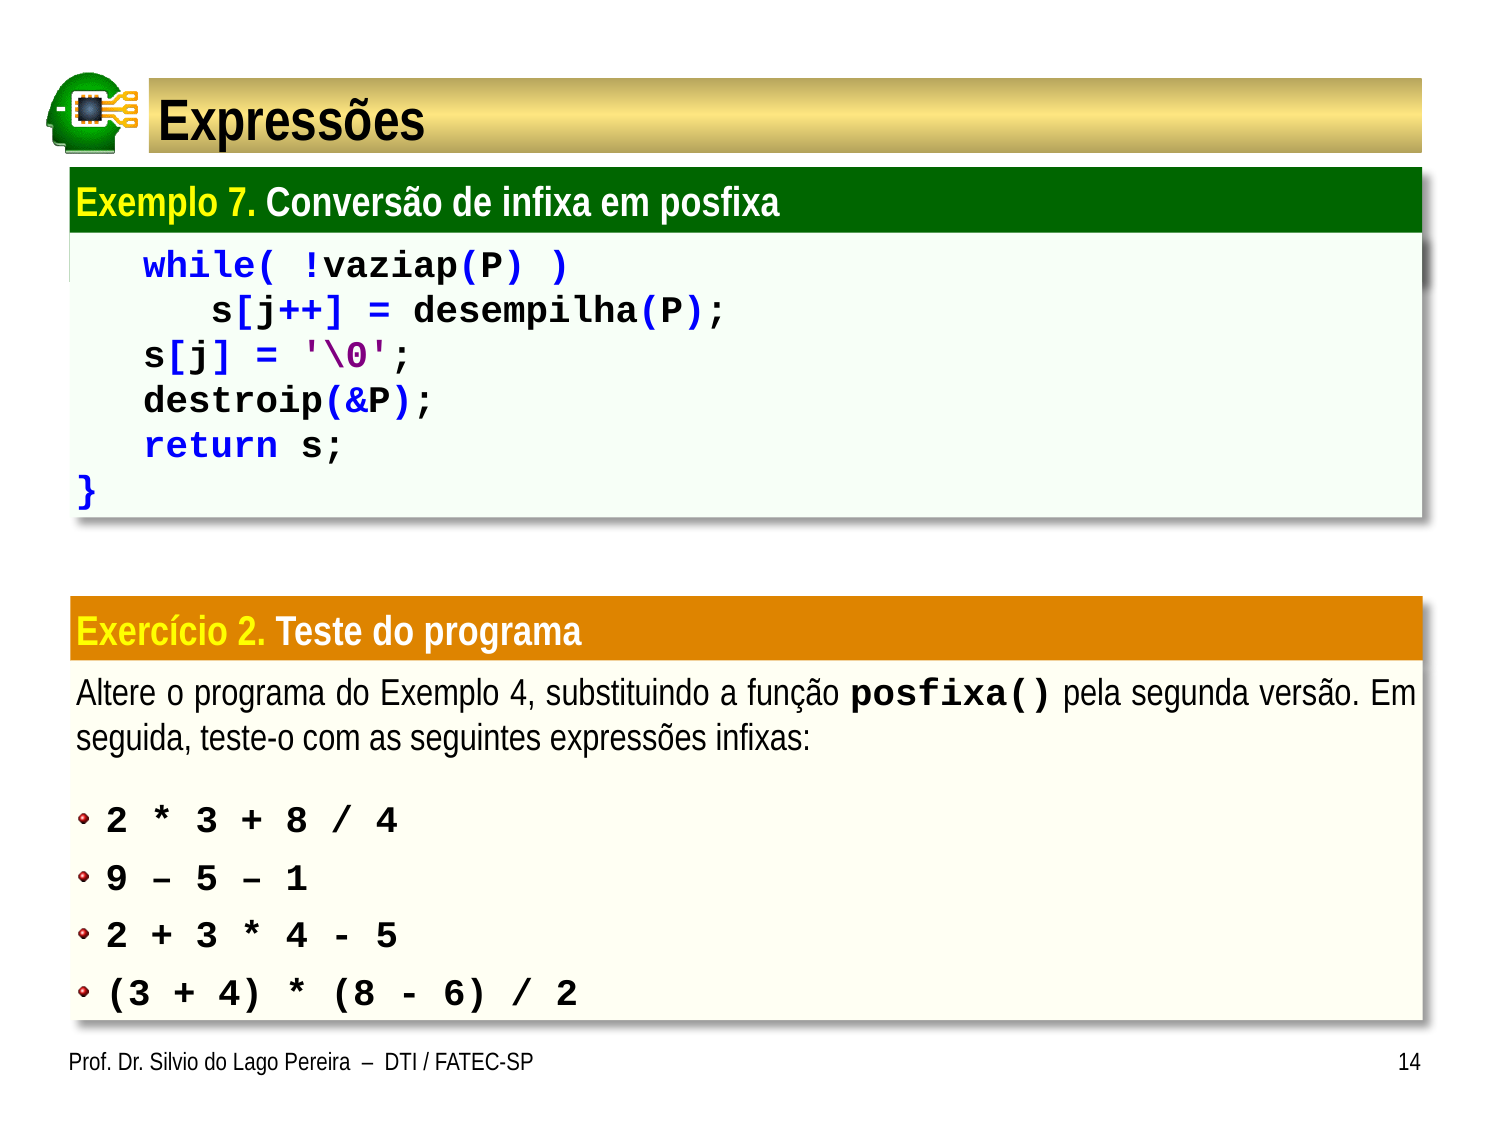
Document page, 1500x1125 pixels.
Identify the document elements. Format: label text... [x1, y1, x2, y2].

text_box while( !vaziap(P) ) s[j++] = desempilha(P); s[j] = '\0'; destroip(&P); return s; } [69, 232, 1423, 518]
picture [45, 66, 140, 161]
footer Prof. Dr. Silvio do Lago Pereira – DTI / FATEC-SP [68, 1037, 560, 1101]
slide_number 14 [1361, 1037, 1422, 1101]
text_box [70, 595, 1423, 1025]
text_box Exemplo 7. Conversão de infixa em posfixa [continuação] [69, 167, 1423, 232]
title Expressões [149, 81, 1420, 153]
